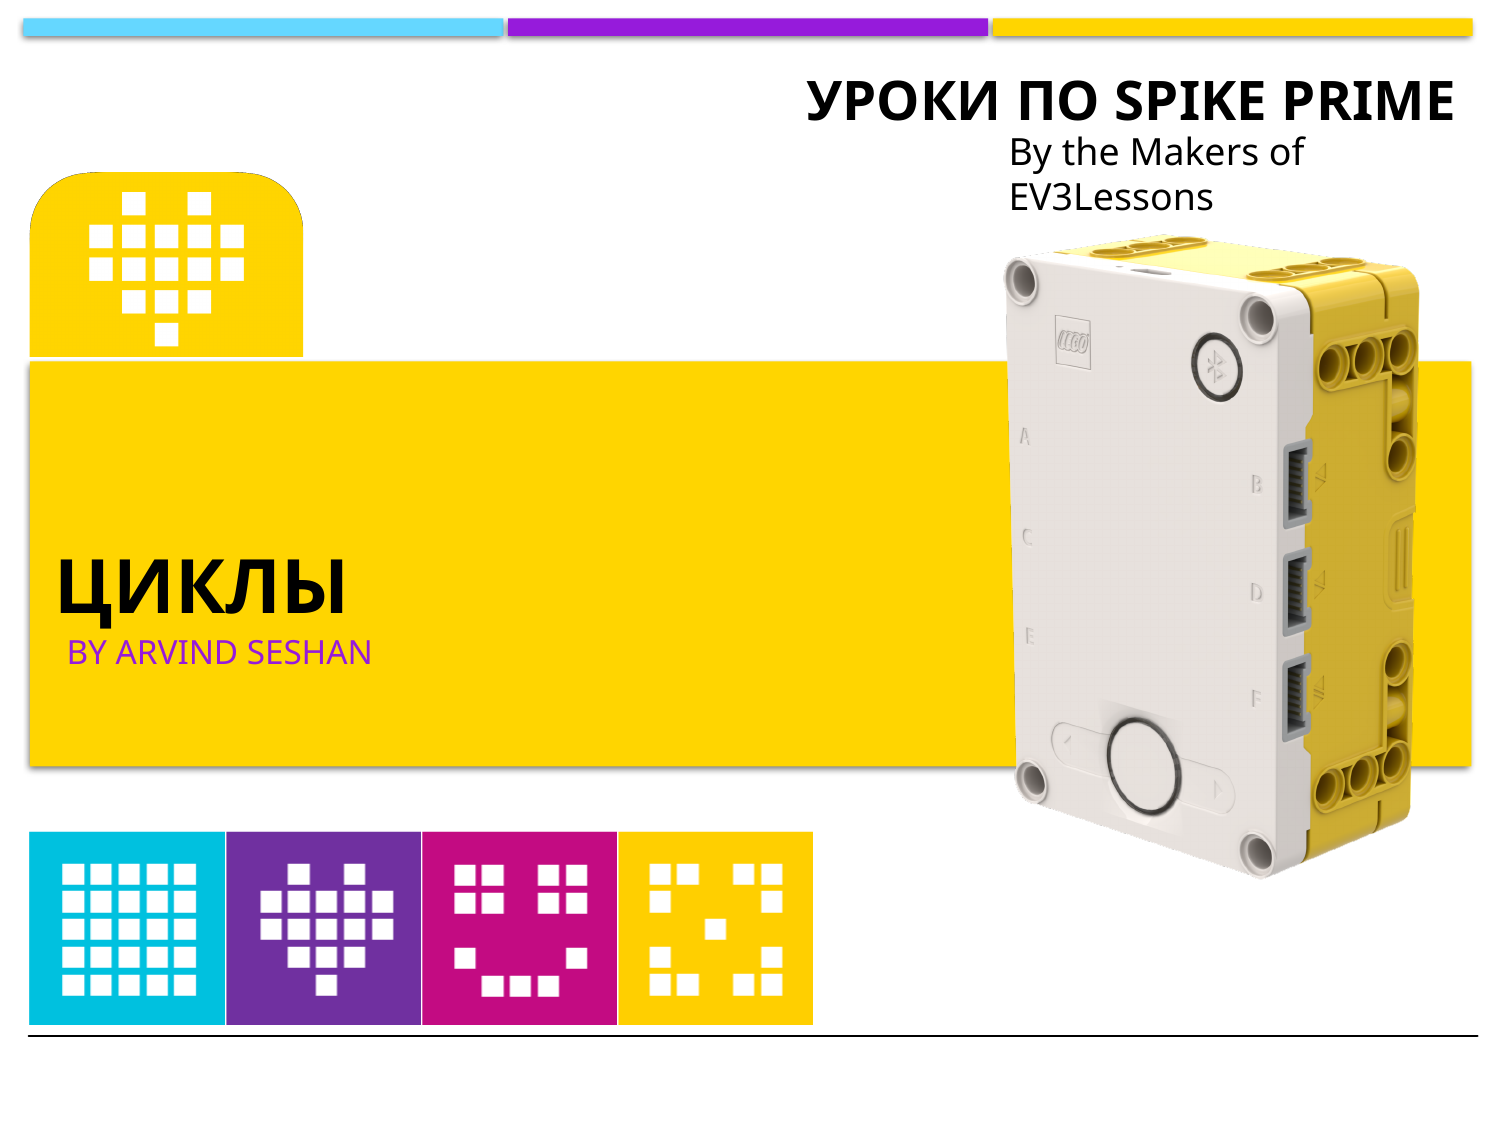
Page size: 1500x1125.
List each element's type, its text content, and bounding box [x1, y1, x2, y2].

picture [29, 172, 304, 357]
title ЦИКЛы [39, 448, 994, 696]
text_box By the Makers of EV3Lessons [993, 120, 1472, 271]
picture [29, 830, 813, 1025]
picture [993, 271, 1433, 890]
text_box By Arvind Seshan [51, 623, 994, 721]
